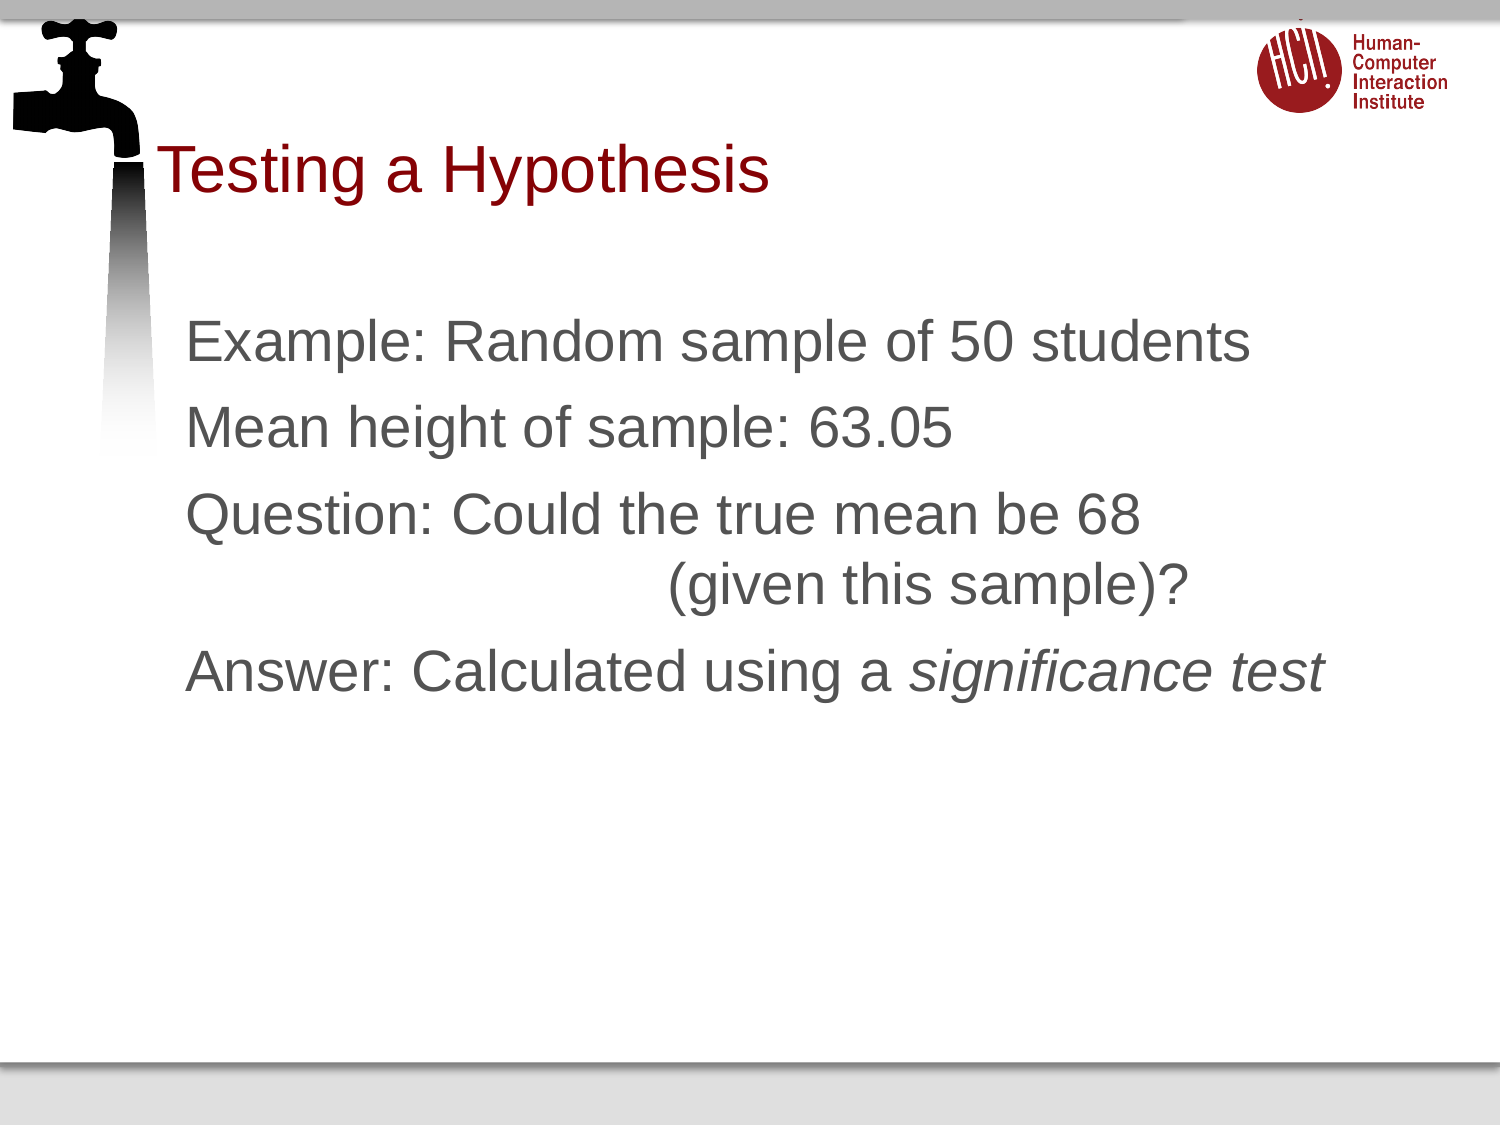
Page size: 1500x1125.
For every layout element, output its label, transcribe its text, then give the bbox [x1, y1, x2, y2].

list Example: Random sample of 50 students Mean height of sample: 63.05 Question: Could the true mean be 68 (given this sample)? Answer: Calculated using a significance test [185, 303, 1342, 1022]
picture [13, 20, 140, 158]
title Testing a Hypothesis [156, 50, 1187, 214]
picture [1257, 20, 1447, 113]
